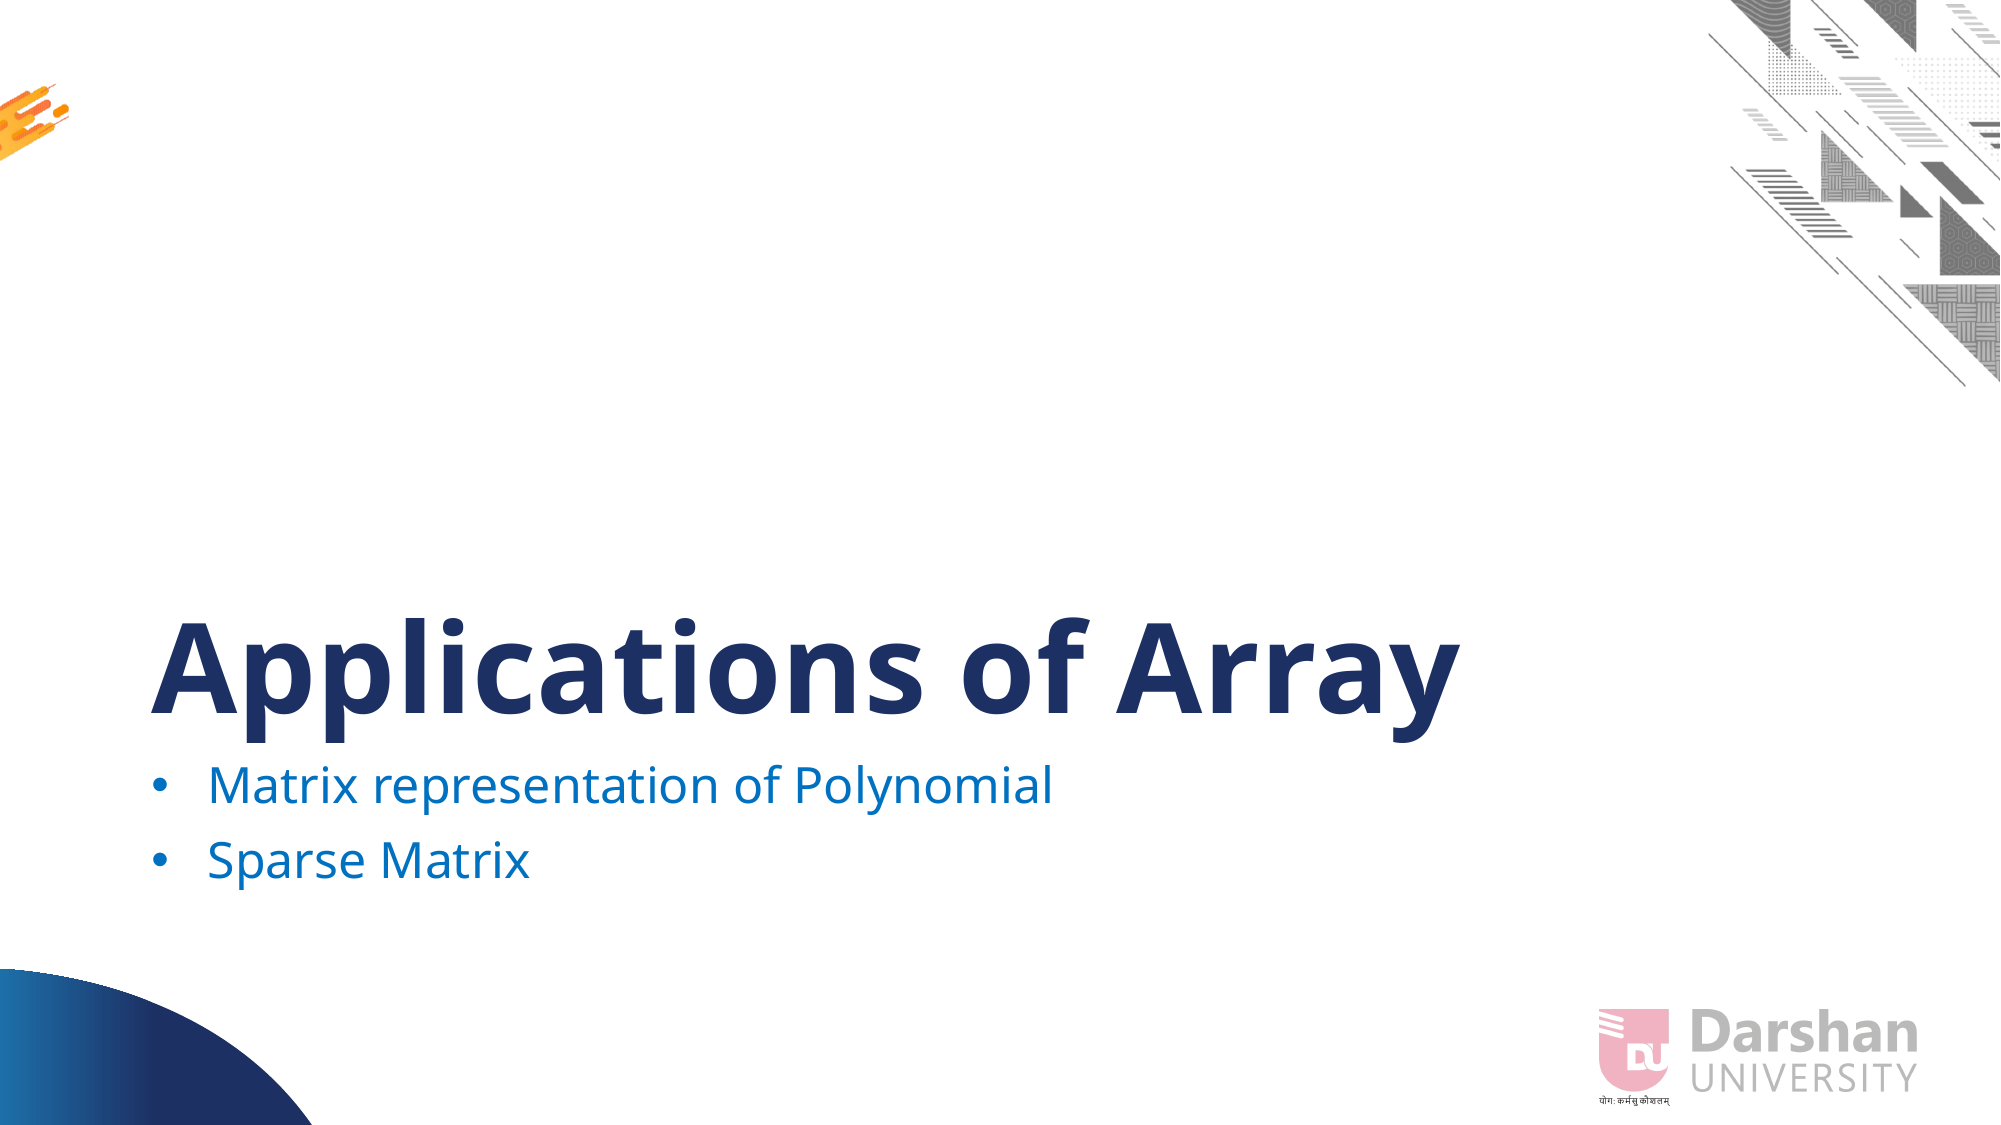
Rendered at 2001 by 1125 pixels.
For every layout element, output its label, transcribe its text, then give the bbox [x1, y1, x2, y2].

list Matrix representation of Polynomial Sparse Matrix [136, 752, 1862, 999]
picture [0, 65, 90, 193]
text_box 4 [1599, 1009, 1917, 1095]
picture [1599, 1095, 1917, 1106]
title Applications of Array [136, 280, 1862, 749]
